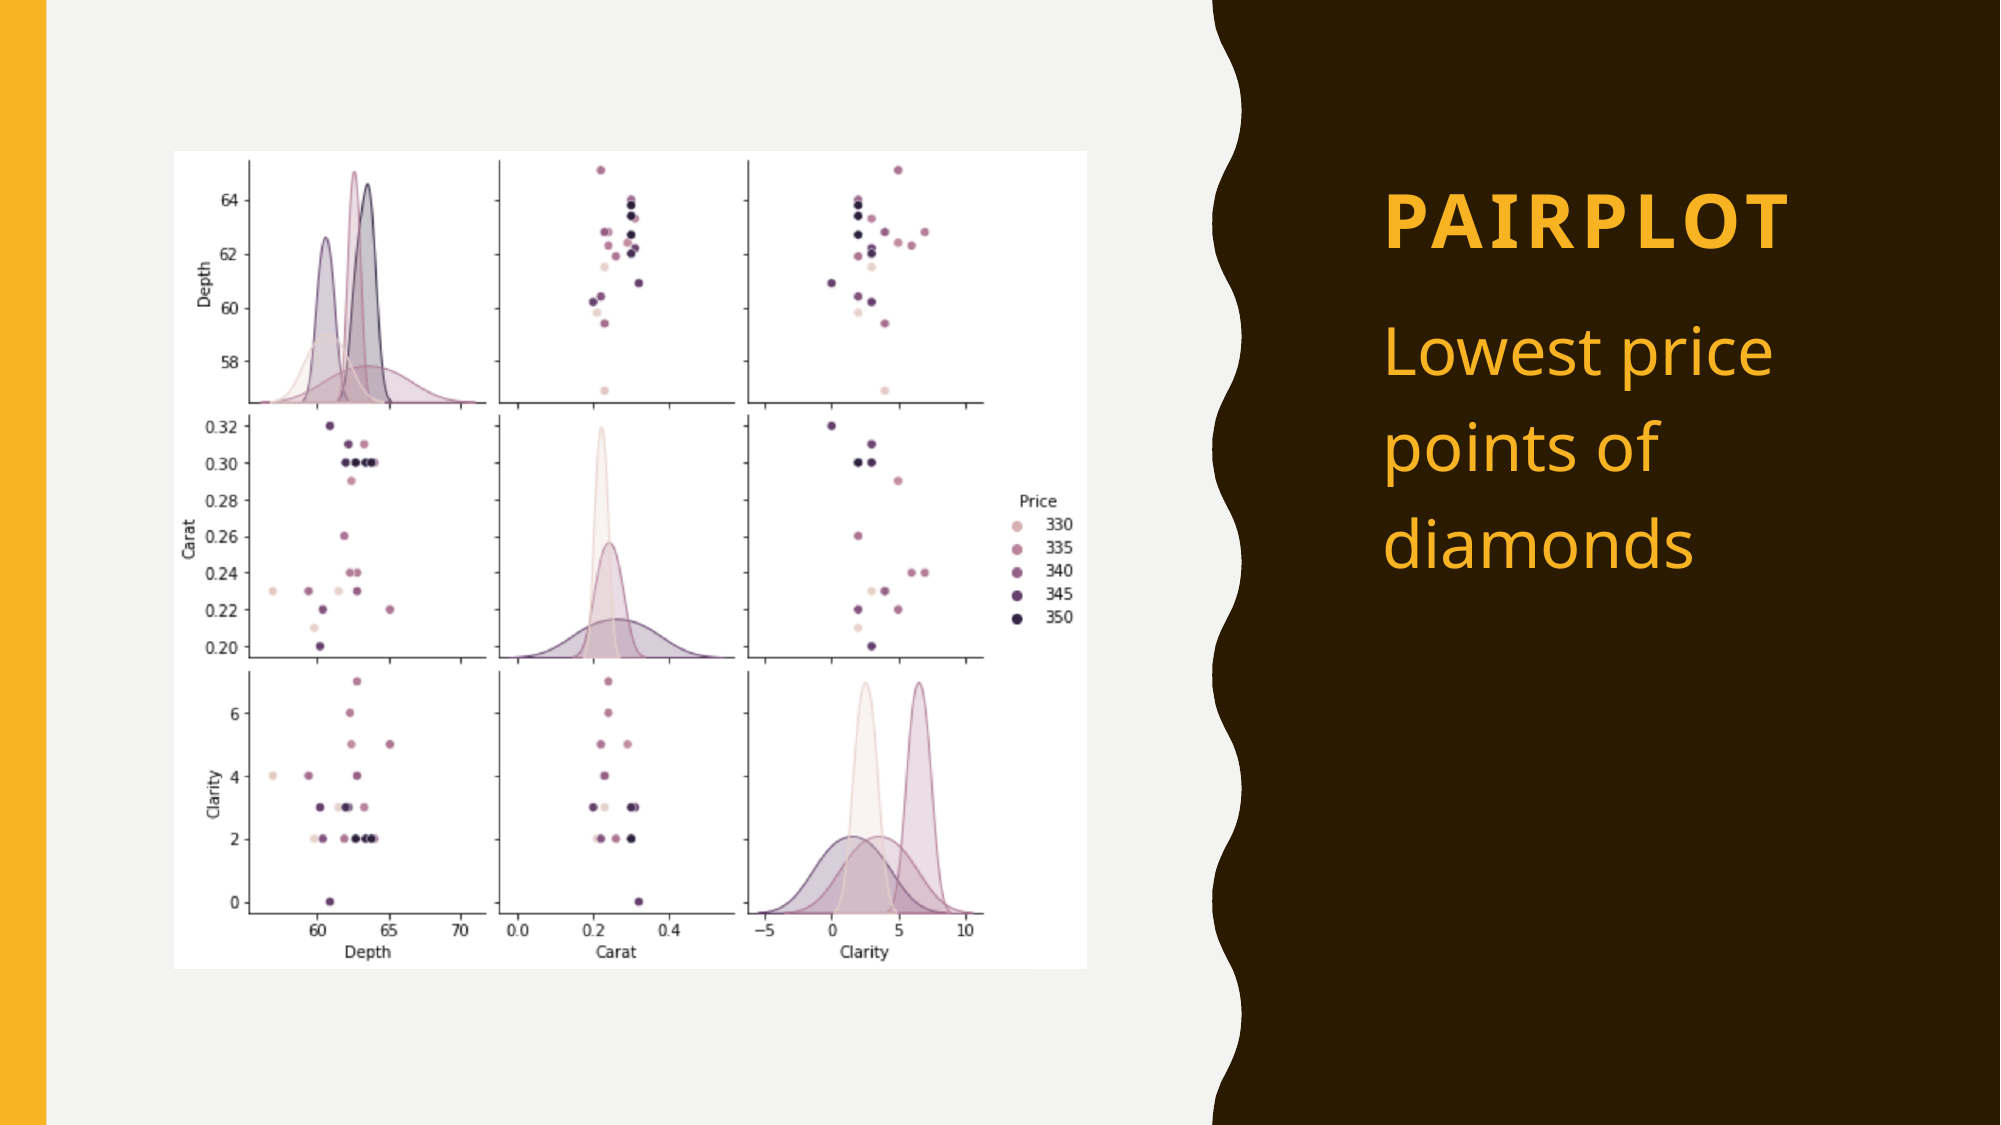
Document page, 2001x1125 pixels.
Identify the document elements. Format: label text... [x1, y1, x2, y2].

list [174, 151, 1087, 969]
list Lowest price points of diamonds [1367, 285, 1875, 969]
title pairplot [1367, 75, 1875, 272]
